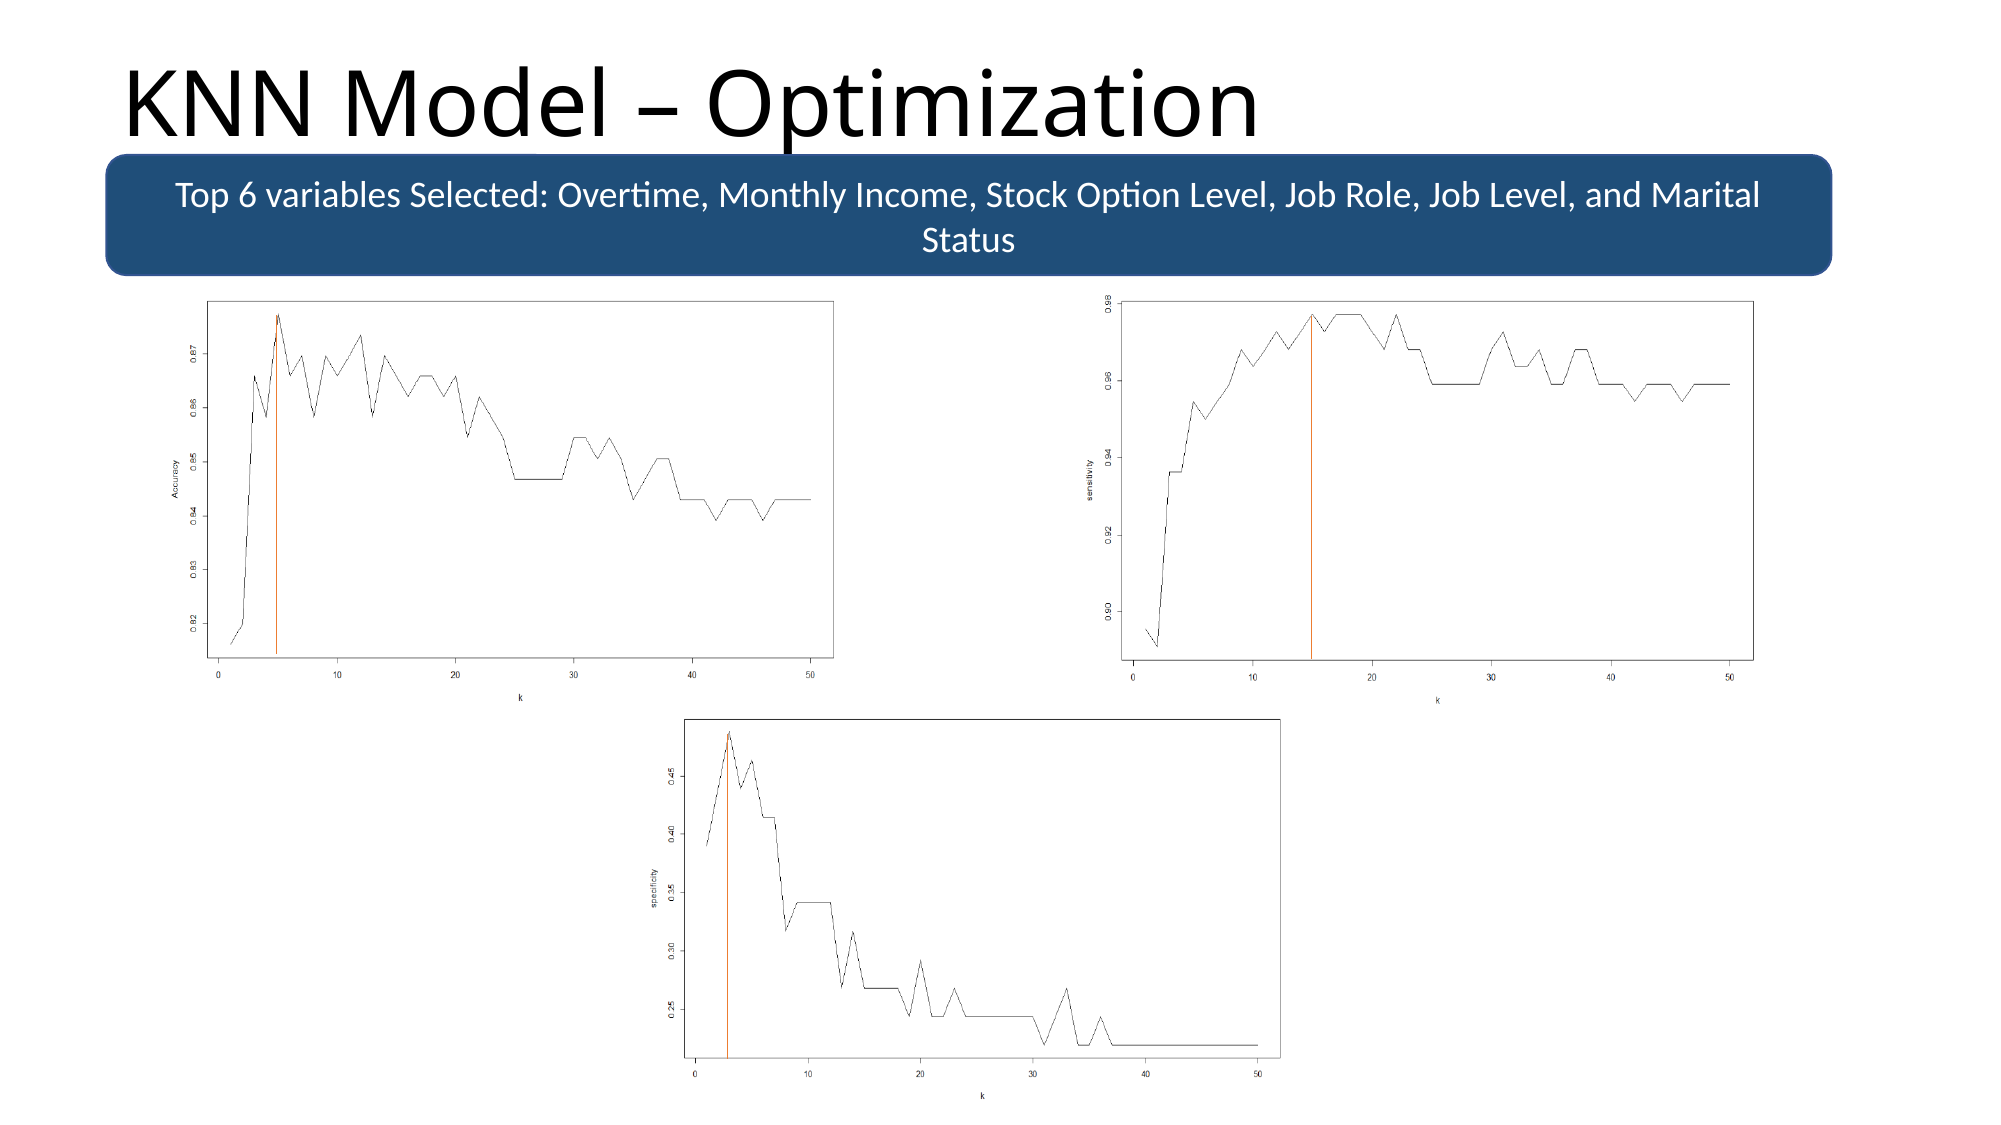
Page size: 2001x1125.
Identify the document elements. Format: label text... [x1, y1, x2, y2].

picture [650, 715, 1288, 1106]
picture [169, 289, 844, 702]
title KNN Model – Optimization [106, 0, 1832, 168]
picture [1084, 289, 1759, 704]
text_box Top 6 variables Selected: Overtime, Monthly Income, Stock Option Level, Job Role, Job Level, and Marital Status [105, 153, 1833, 277]
